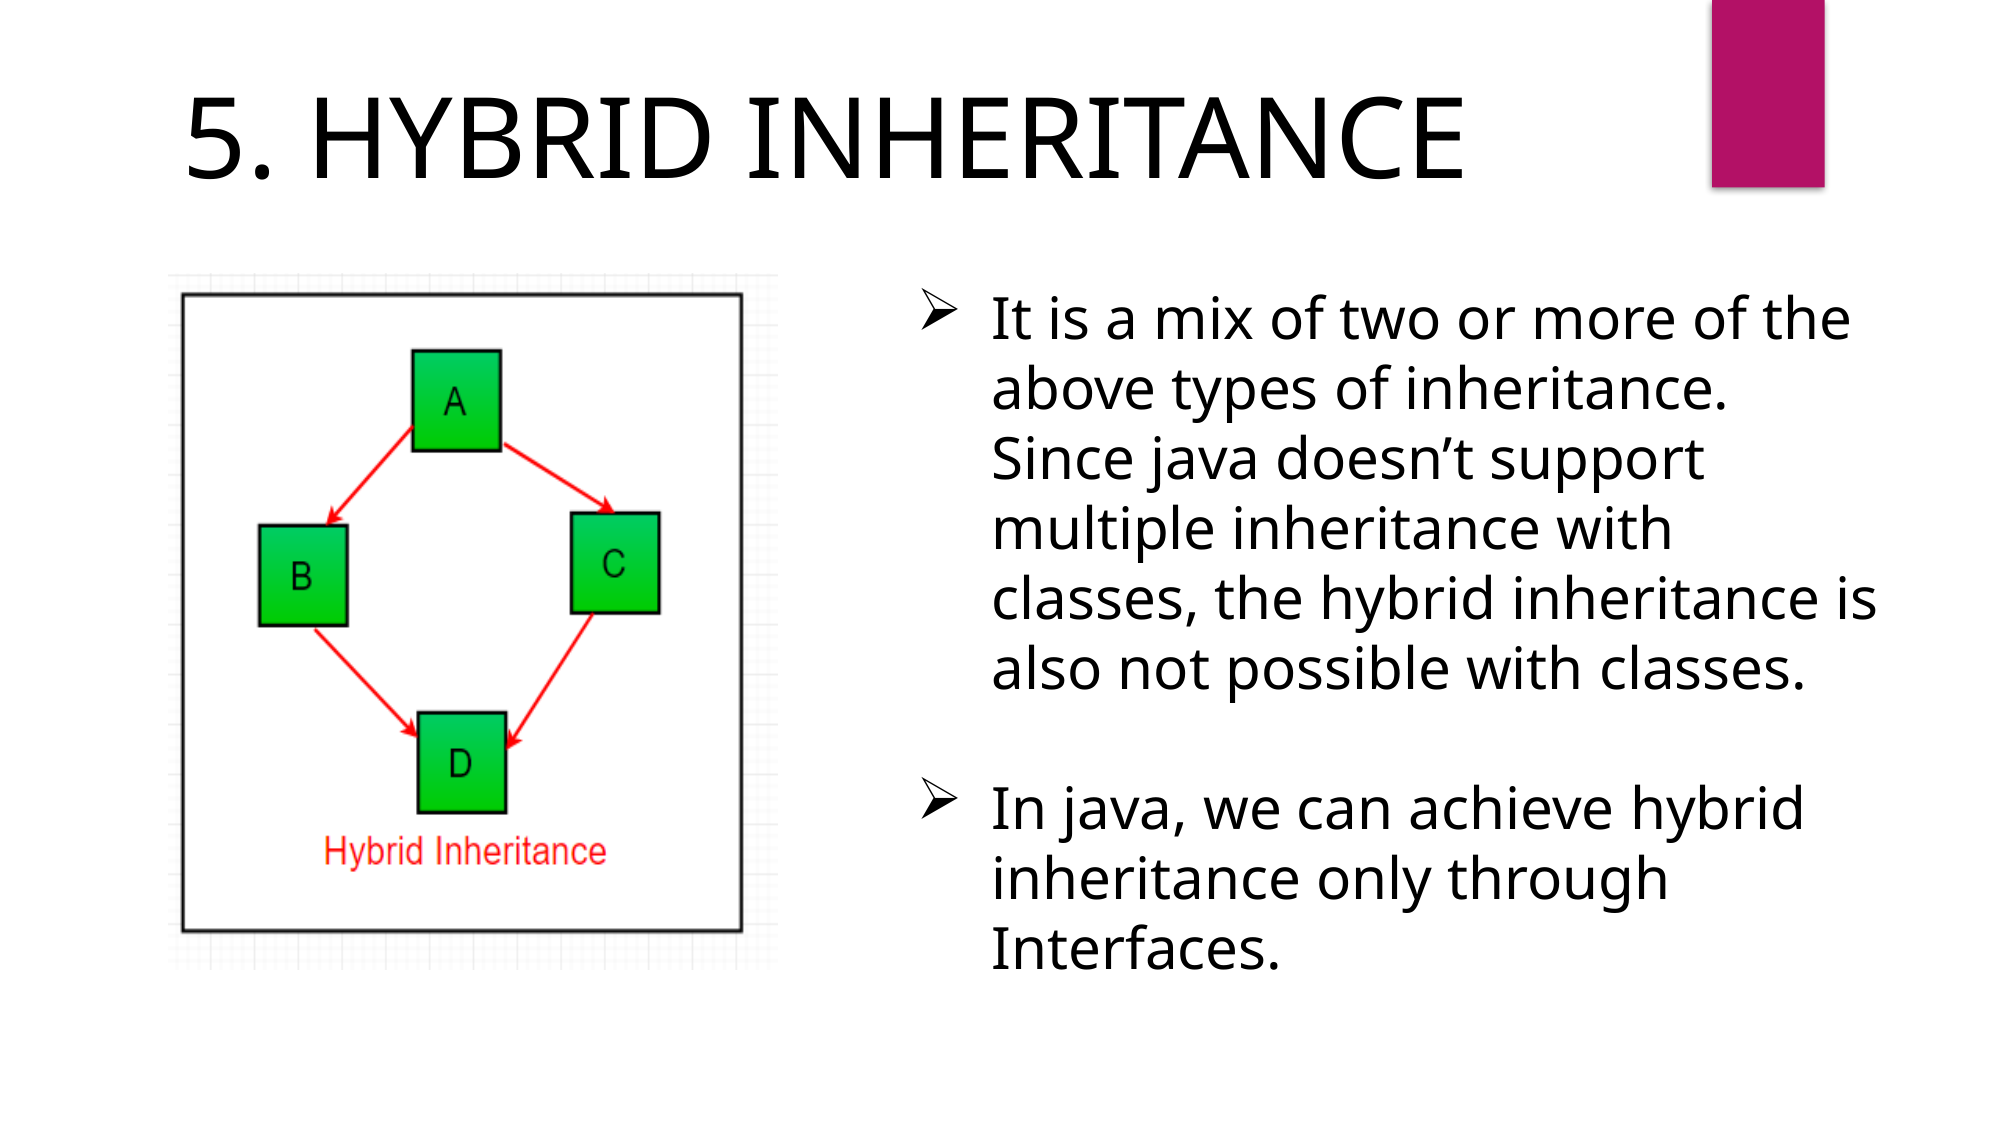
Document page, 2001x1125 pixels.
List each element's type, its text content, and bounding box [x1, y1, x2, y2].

text_box It is a mix of two or more of the above types of inheritance. Since java doesn’t support multiple inheritance with classes, the hybrid inheritance is also not possible with classes. In java, we can achieve hybrid inheritance only through Interfaces. [901, 273, 1902, 989]
picture [167, 273, 778, 970]
text_box 5. HYBRID INHERITANCE [168, 75, 1606, 192]
